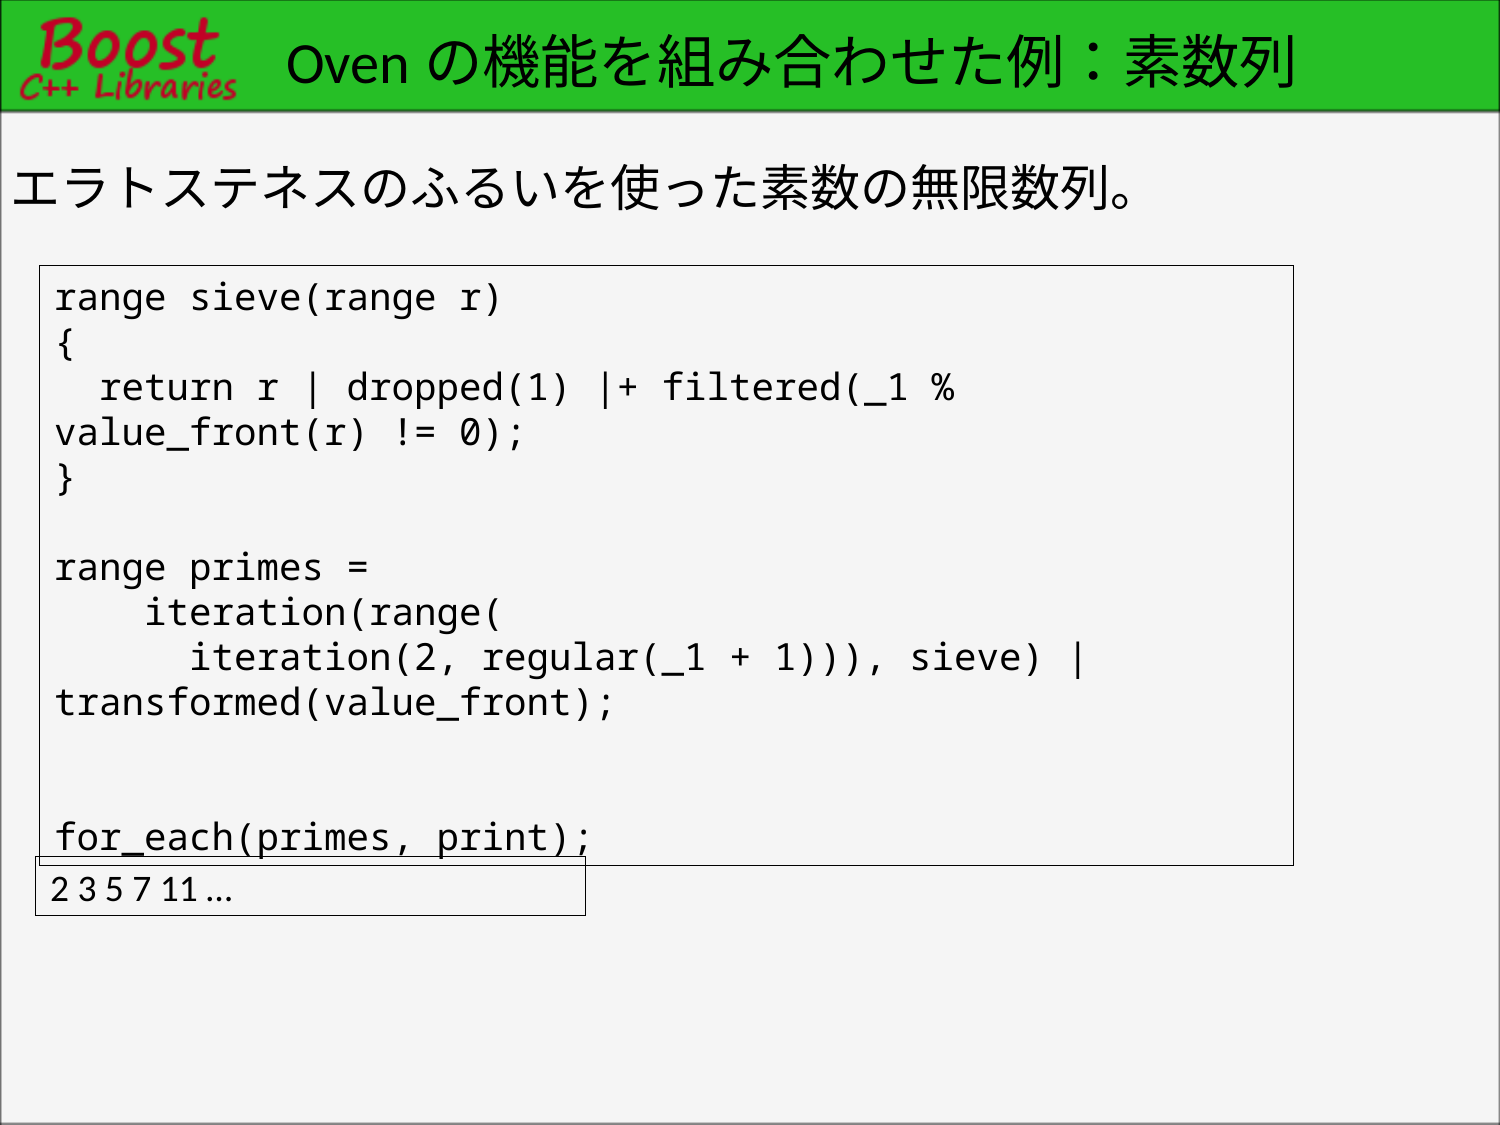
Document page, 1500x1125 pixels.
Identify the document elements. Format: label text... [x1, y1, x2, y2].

text_box エラトステネスのふるいを使った素数の無限数列。 [0, 148, 1176, 224]
picture [0, 0, 1500, 1125]
title Ovenの機能を組み合わせた例：素数列 [159, 7, 1425, 114]
text_box range sieve(range r) { return r | dropped(1) |+ filtered(_1 % value_front(r) != 0); } range primes = iteration(range( iteration(2, regular(_1 + 1))), sieve) | transformed(value_front); for_each(primes, print); [39, 265, 1294, 866]
text_box 2 3 5 7 11 … [35, 856, 586, 916]
